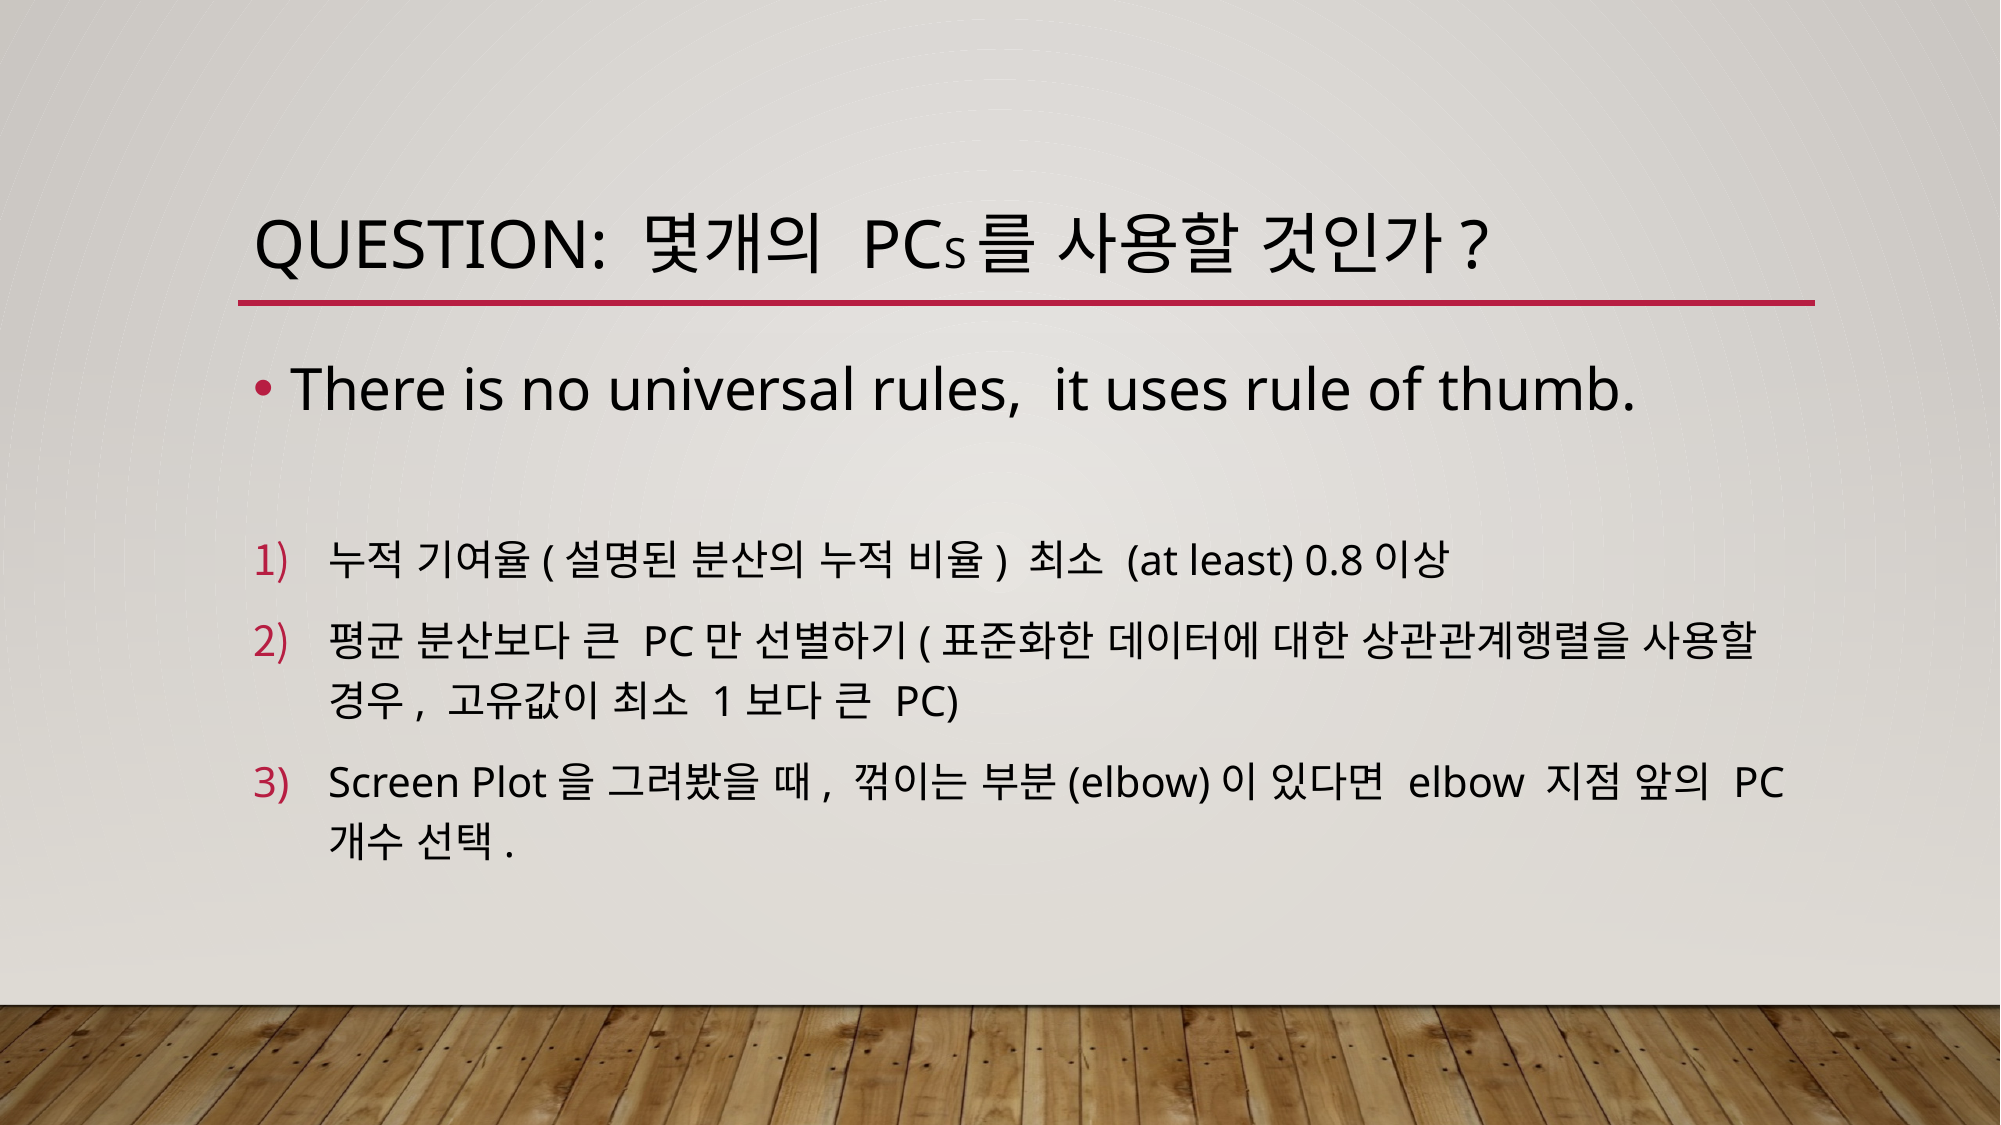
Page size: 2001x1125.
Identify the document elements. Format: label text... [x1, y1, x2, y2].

list There is no universal rules, it uses rule of thumb. 누적 기여율(설명된 분산의 누적 비율) 최소 (at least) 0.8이상 평균 분산보다 큰 PC만 선별하기(표준화한 데이터에 대한 상관관계행렬을 사용할 경우, 고유값이 최소 1보다 큰 PC) Screen Plot을 그려봤을 때, 꺾이는 부분(elbow)이 있다면 elbow 지점 앞의 PC 개수 선택. [238, 330, 1814, 897]
title Question: 몇개의 PCs를 사용할 것인가? [238, 131, 1814, 305]
picture [0, 1005, 2000, 1125]
